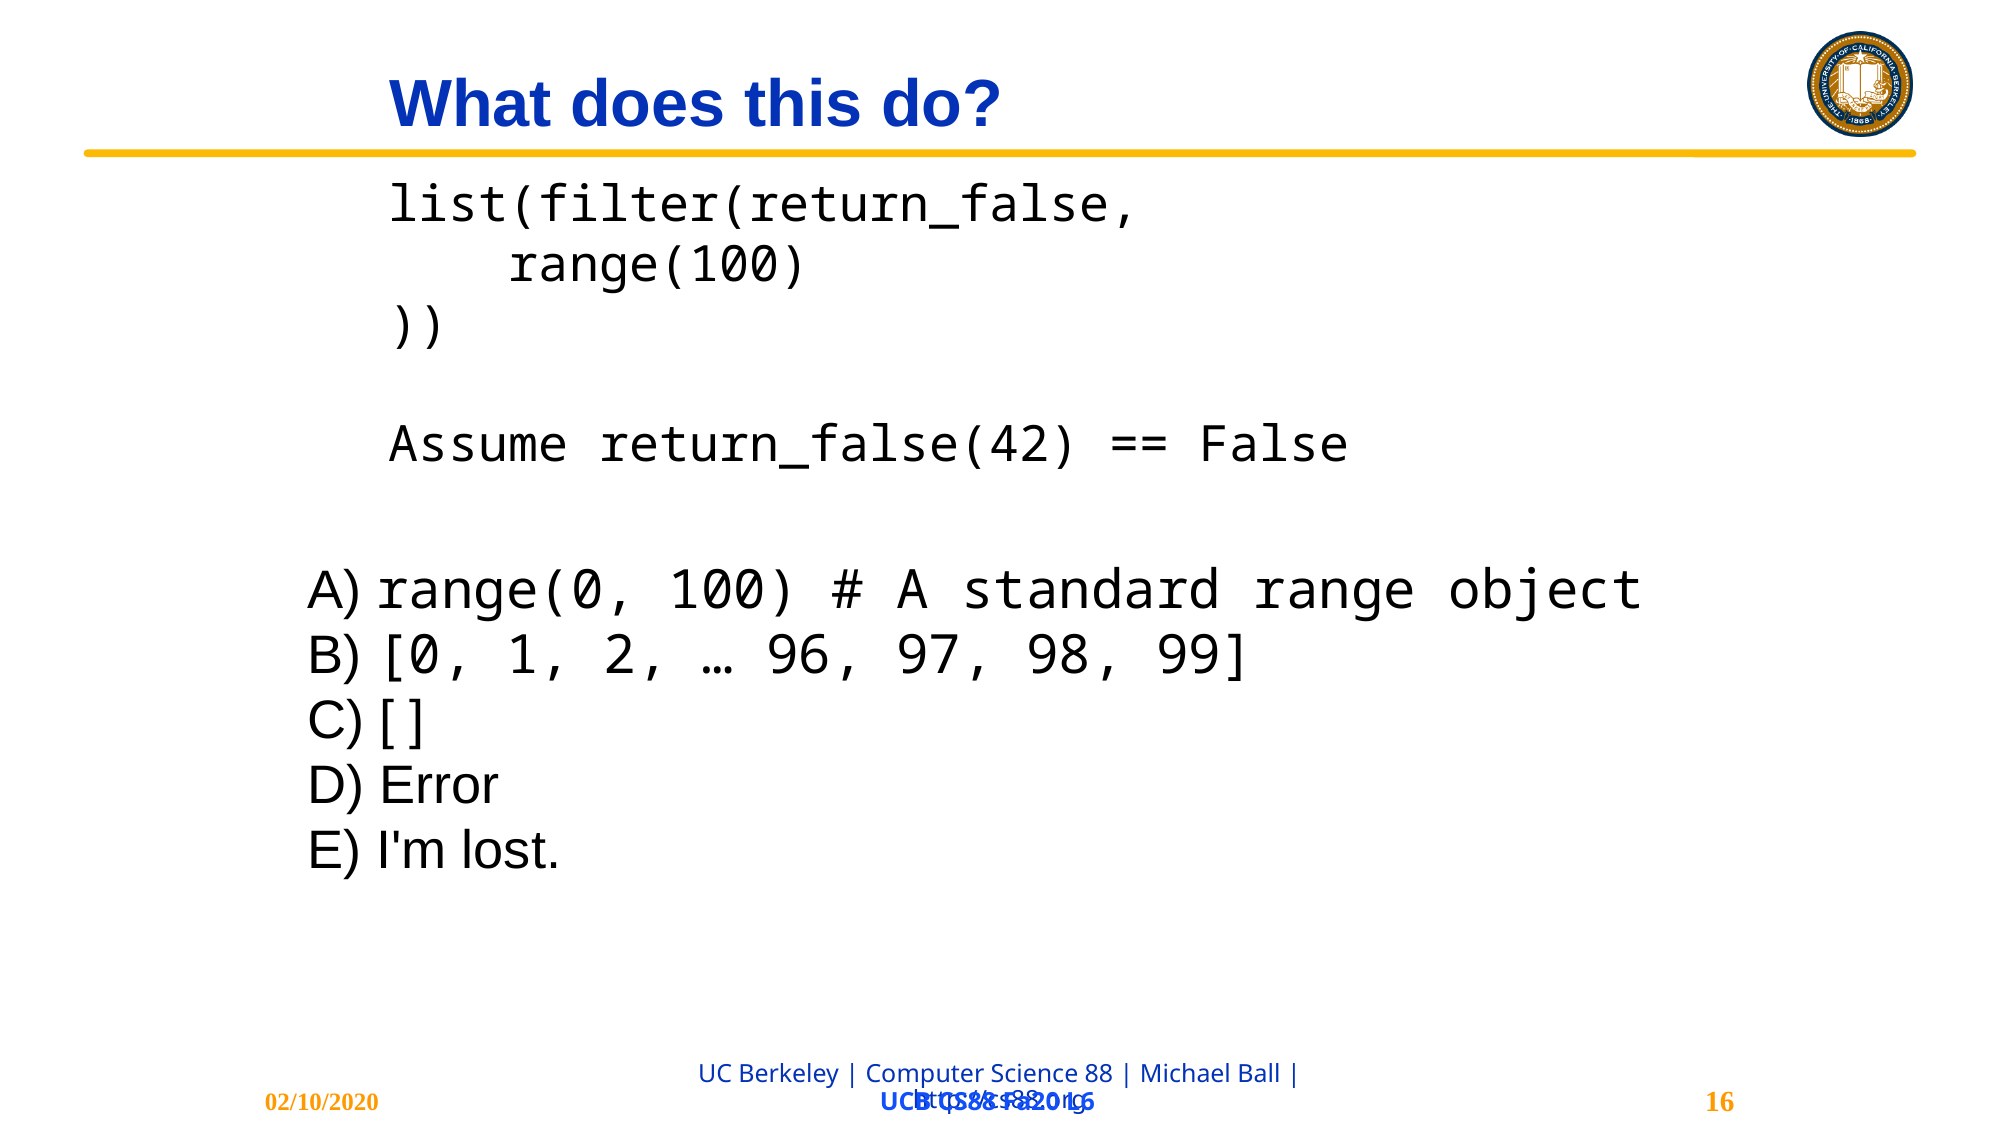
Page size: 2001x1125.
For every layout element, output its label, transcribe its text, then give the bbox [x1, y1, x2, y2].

picture [1807, 31, 1913, 137]
text_box UCB CS88 Fa20 L6 [749, 1074, 1225, 1125]
text_box What does this do? [374, 44, 1765, 166]
text_box list(filter(return_false, range(100) )) Assume return_false(42) == False [374, 163, 1748, 250]
text_box 16 [1662, 1074, 1750, 1125]
text_box A) range(0, 100) # A standard range object B) [0, 1, 2, … 96, 97, 98, 99] C) [ ] D) Error E) I'm lost. [292, 546, 1738, 1068]
text_box 02/10/2020 [249, 1074, 500, 1125]
